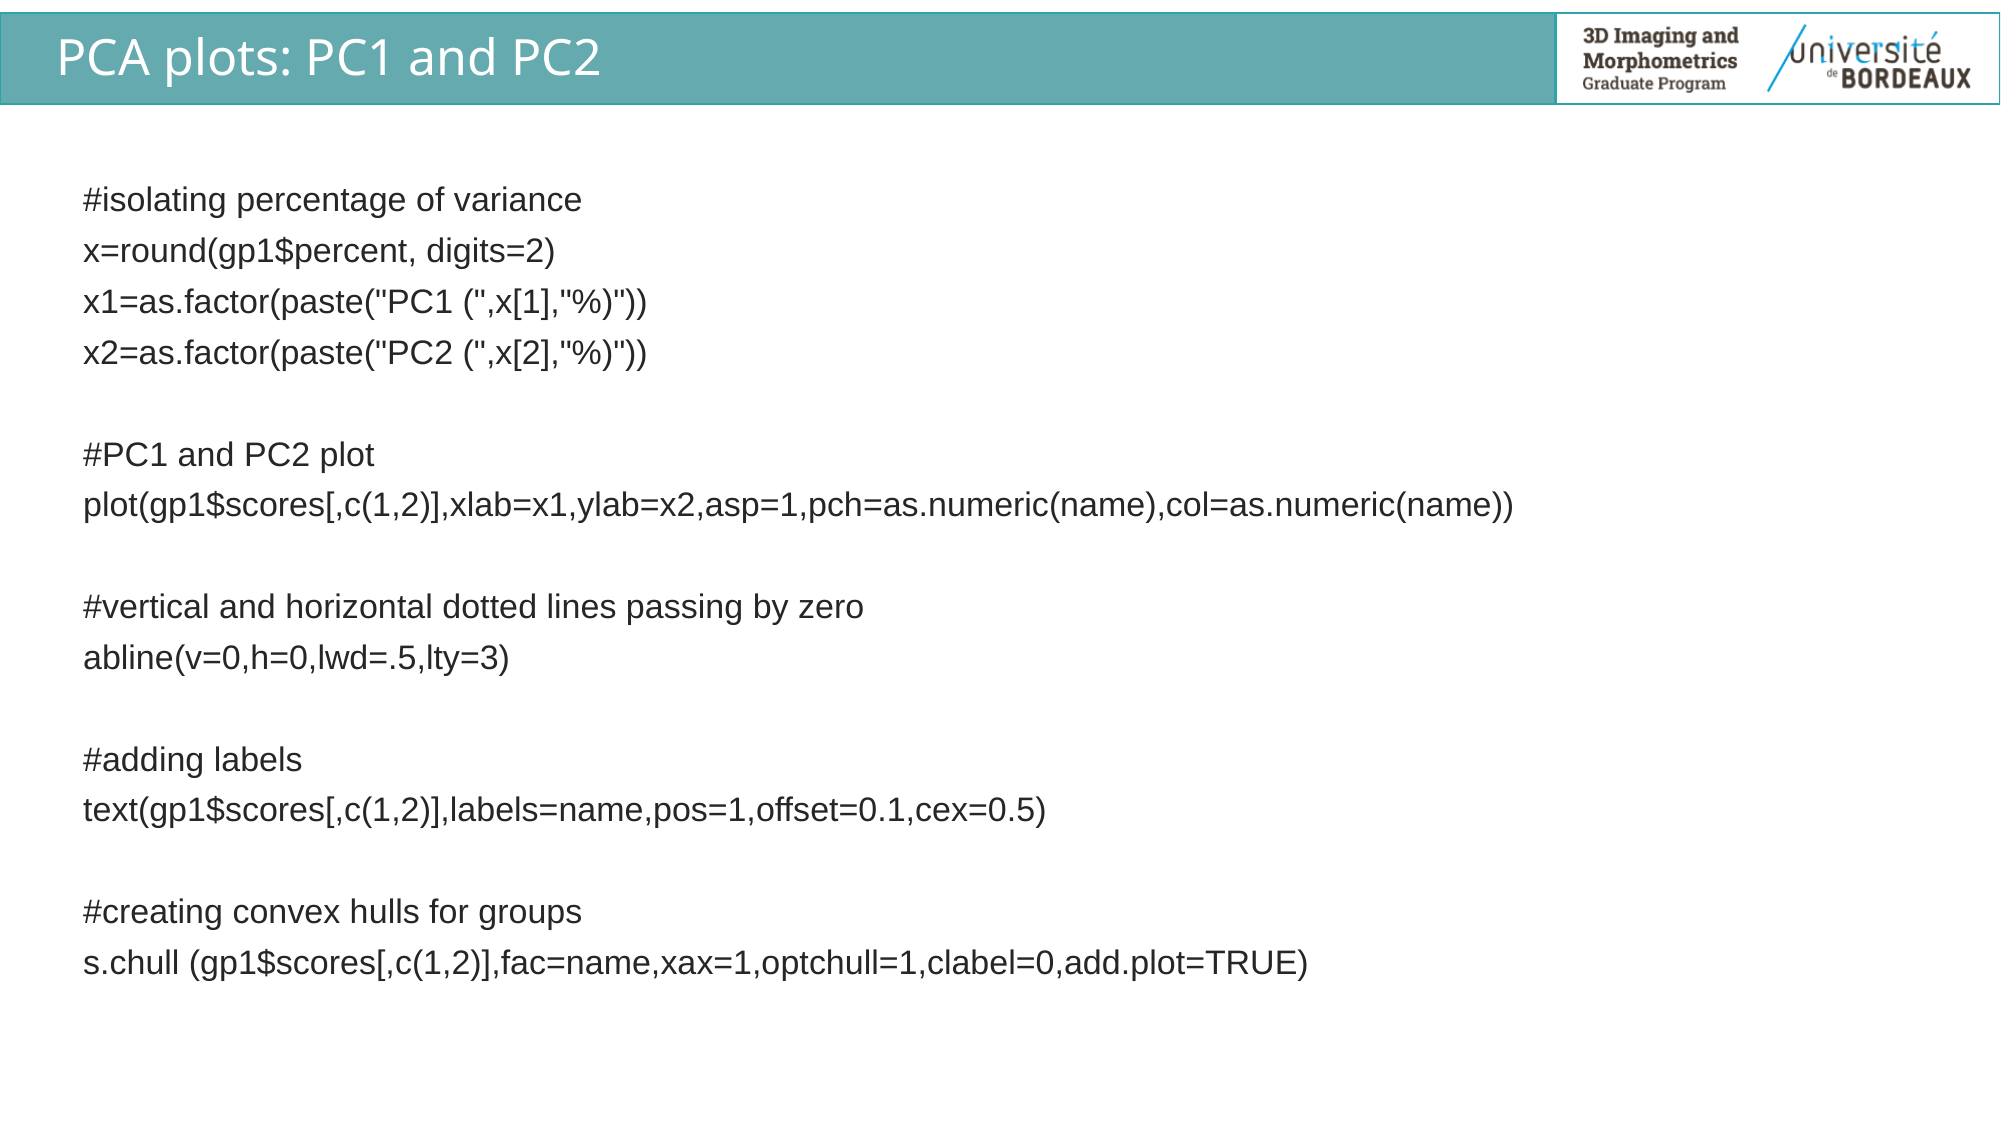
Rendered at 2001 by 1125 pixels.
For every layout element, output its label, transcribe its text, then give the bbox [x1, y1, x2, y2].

picture [1572, 19, 1982, 100]
list #isolating percentage of variance x=round(gp1$percent, digits=2) x1=as.factor(paste("PC1 (",x[1],"%)")) x2=as.factor(paste("PC2 (",x[2],"%)")) #PC1 and PC2 plot plot(gp1$scores[,c(1,2)],xlab=x1,ylab=x2,asp=1,pch=as.numeric(name),col=as.numeric(name)) #vertical and horizontal dotted lines passing by zero abline(v=0,h=0,lwd=.5,lty=3) #adding labels text(gp1$scores[,c(1,2)],labels=name,pos=1,offset=0.1,cex=0.5) #creating convex hulls for groups s.chull (gp1$scores[,c(1,2)],fac=name,xax=1,optchull=1,clabel=0,add.plot=TRUE) [68, 174, 1931, 996]
title PCA plots: PC1 and PC2 [41, 23, 1537, 95]
